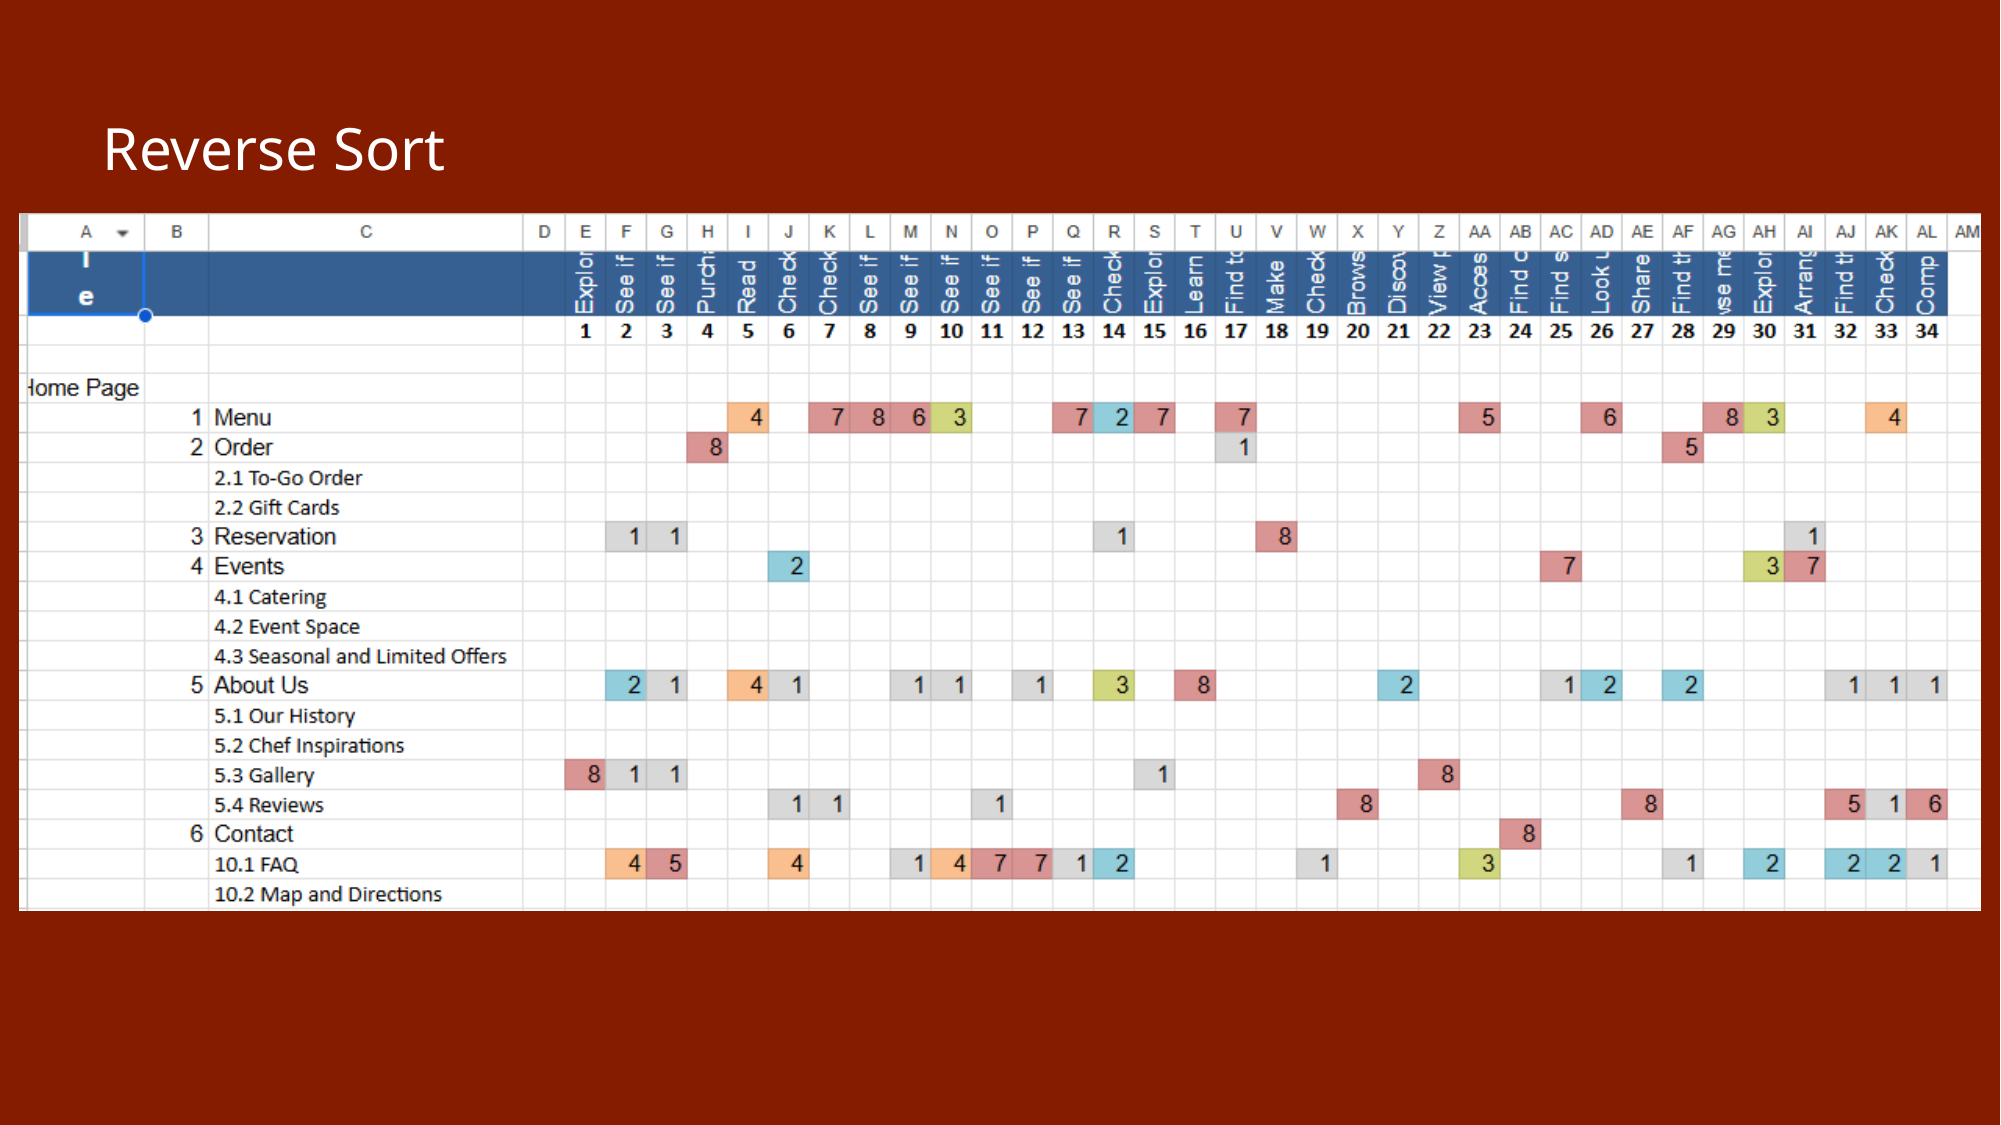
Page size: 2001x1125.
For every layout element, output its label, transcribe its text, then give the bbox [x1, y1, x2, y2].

picture [19, 213, 1981, 912]
text_box Reverse Sort [88, 104, 1545, 213]
